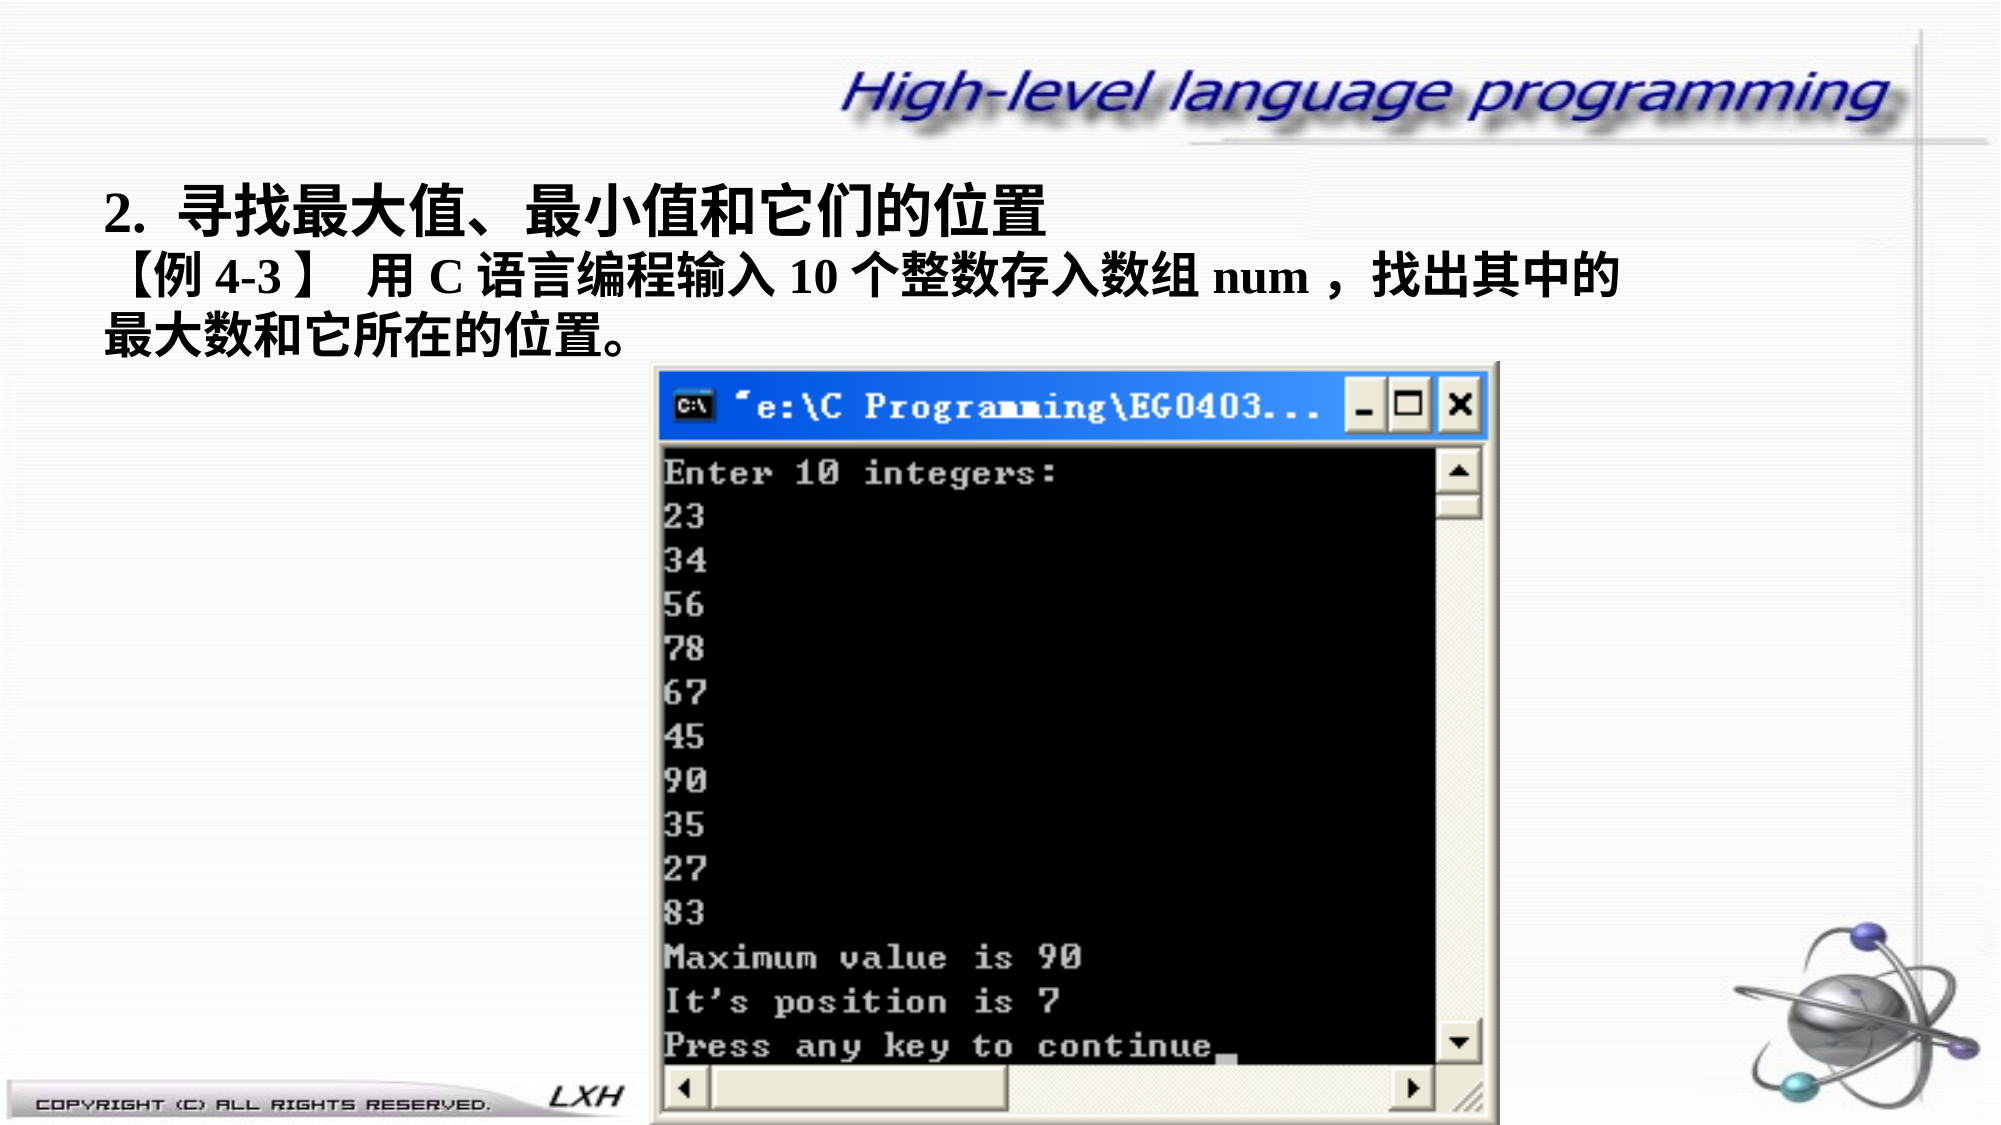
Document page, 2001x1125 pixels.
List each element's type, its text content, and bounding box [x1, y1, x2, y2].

picture [0, 0, 2001, 1125]
text_box 2. 寻找最大值、最小值和它们的位置 【例4-3】 用C语言编程输入10个整数存入数组num，找出其中的最大数和它所在的位置。 [88, 166, 1671, 372]
